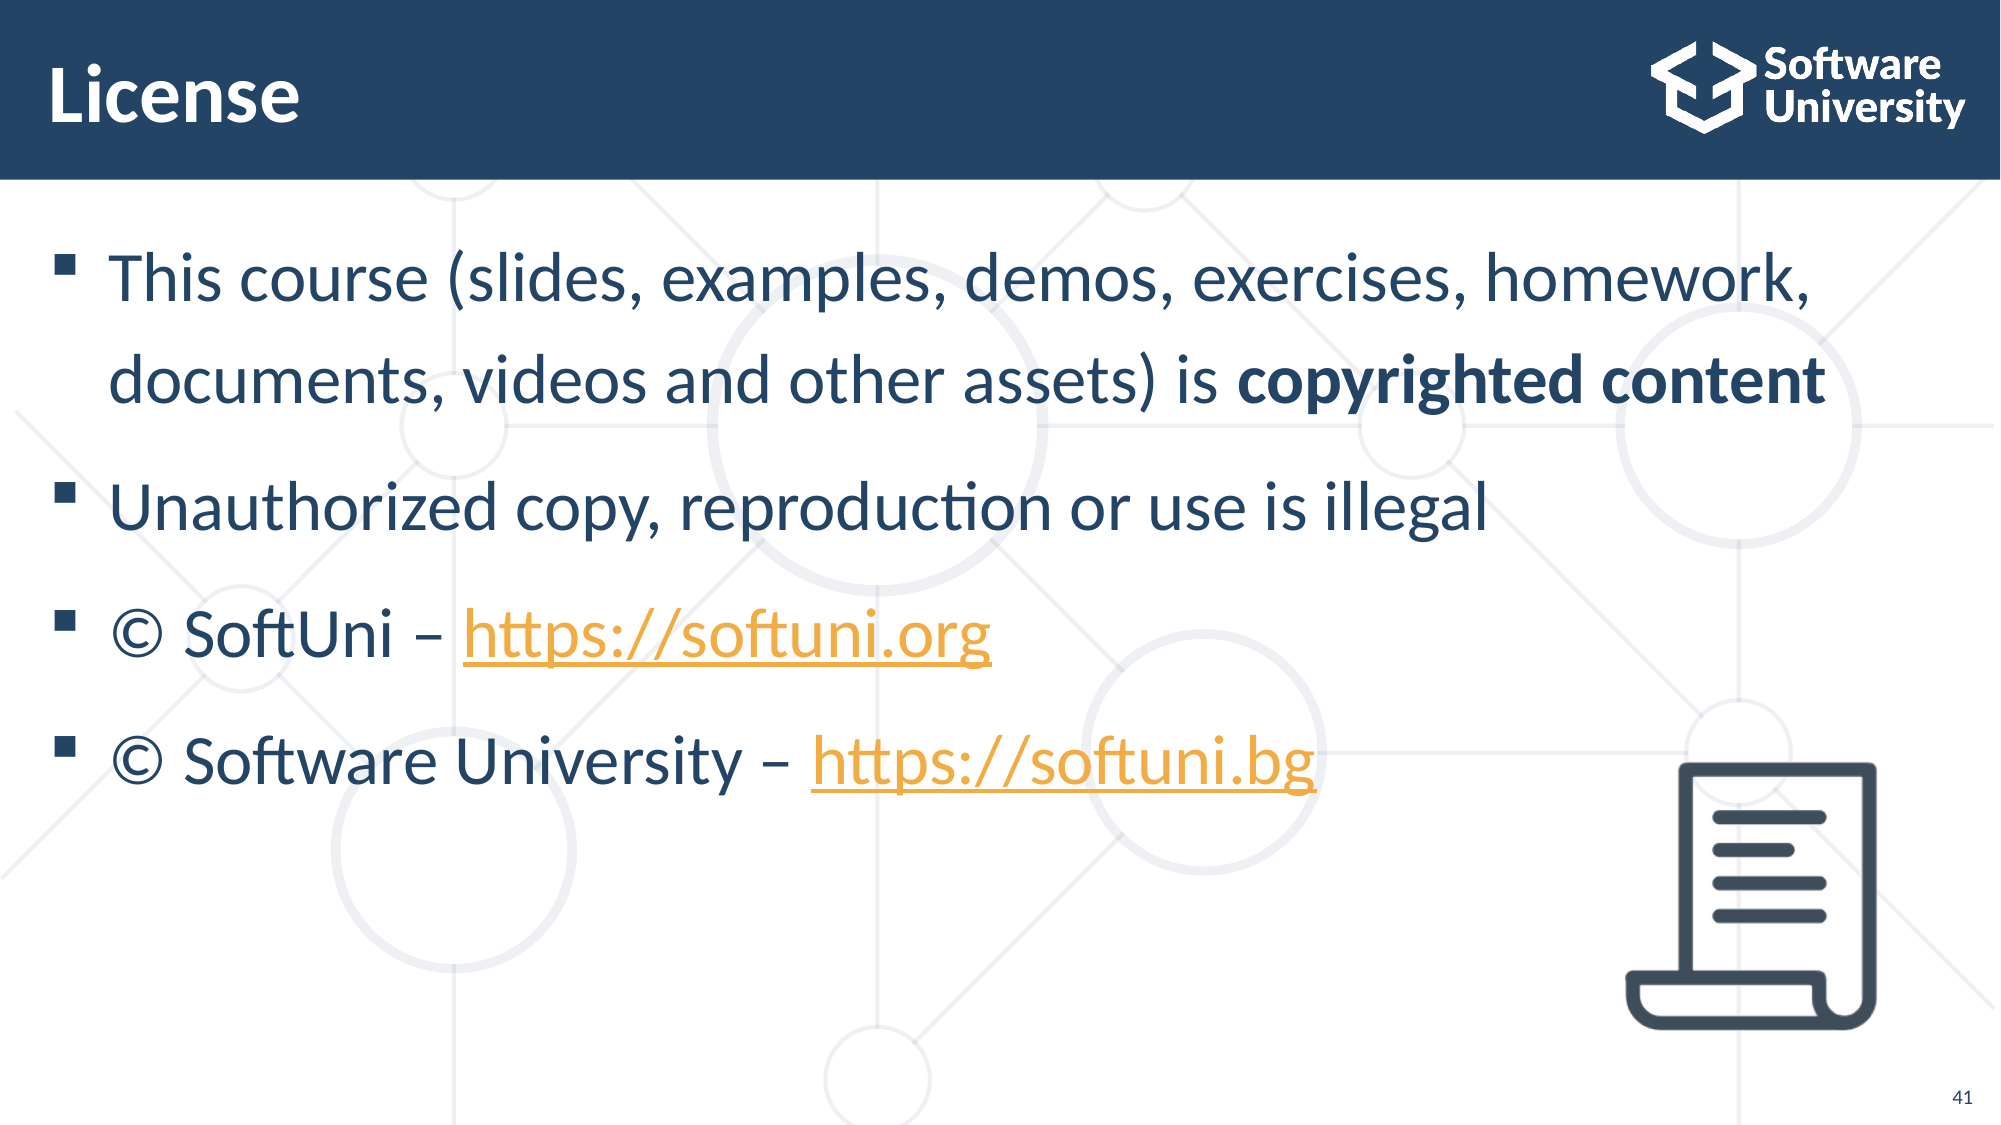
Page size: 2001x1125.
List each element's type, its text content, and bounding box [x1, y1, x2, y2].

slide_number ‹#› [1927, 1067, 1989, 1117]
list This course (slides, examples, demos, exercises, homework, documents, videos and other assets) is copyrighted content Unauthorized copy, reproduction or use is illegal © SoftUni – https://softuni.org © Software University – https://softuni.bg [31, 208, 1970, 1104]
title License [31, 16, 1625, 162]
picture [1598, 728, 1916, 1065]
picture [1651, 41, 1966, 134]
